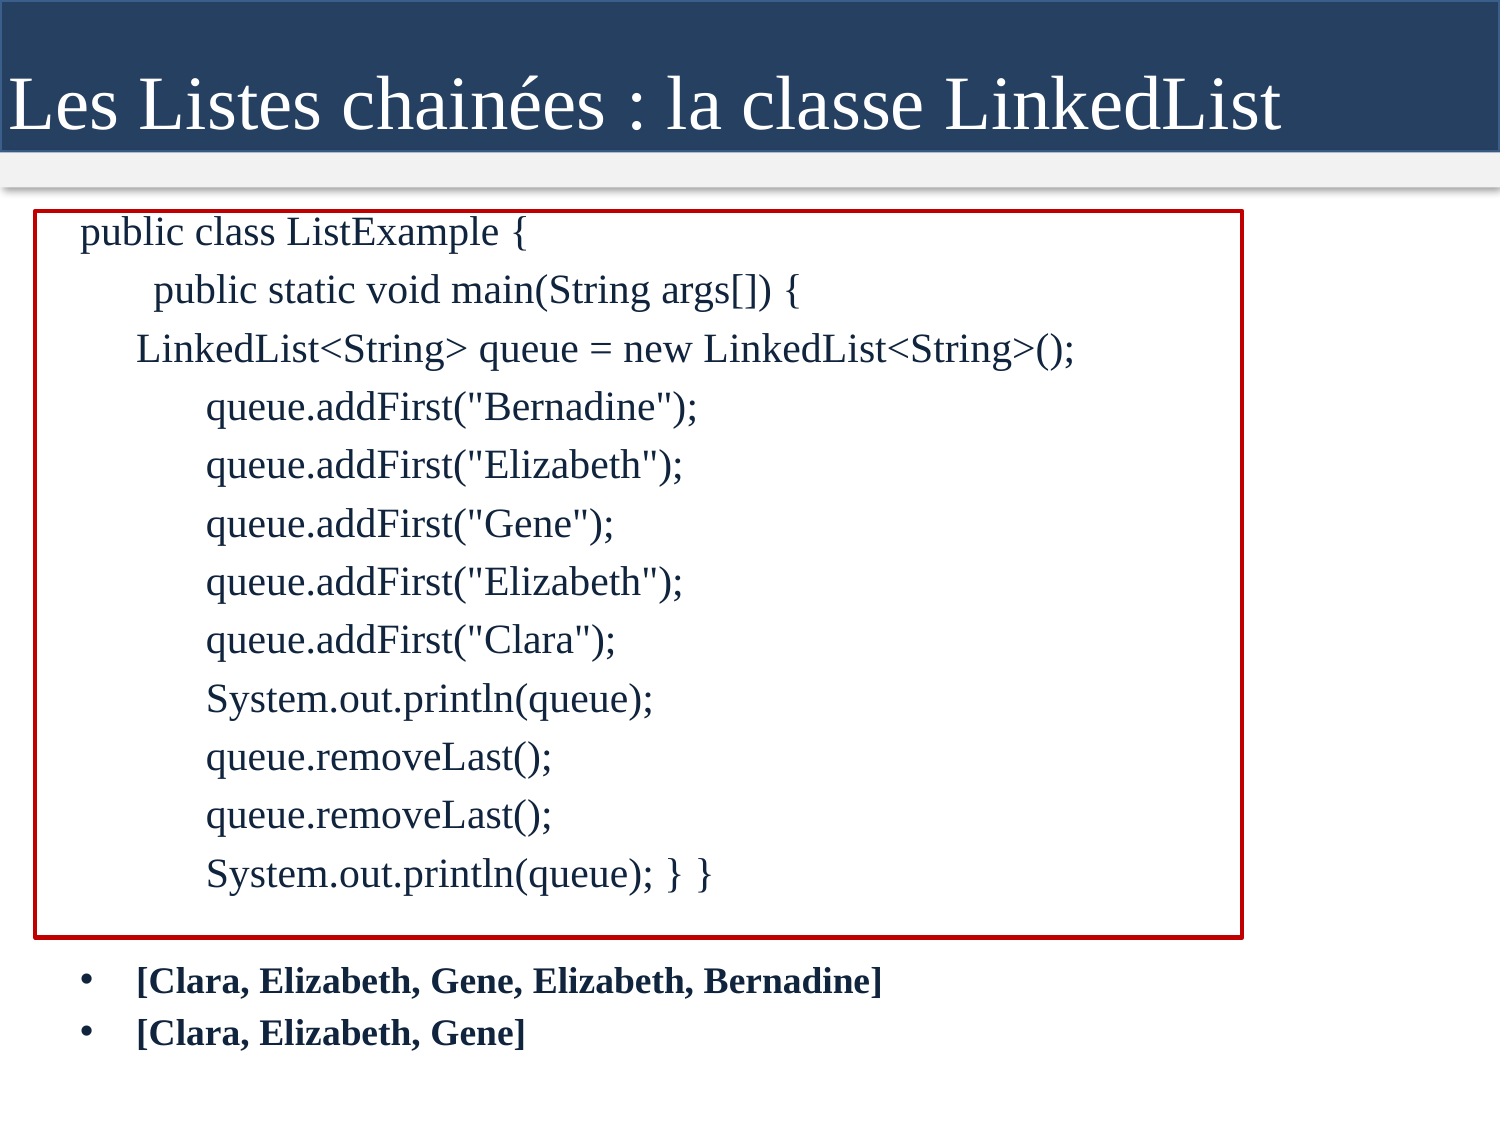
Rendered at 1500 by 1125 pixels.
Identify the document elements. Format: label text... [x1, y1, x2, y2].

text_box Les Listes chainées : la classe LinkedList [0, 44, 1336, 150]
text_box [0, 150, 1500, 190]
text_box [33, 209, 1244, 940]
text_box [0, 0, 1500, 149]
list public class ListExample { public static void main(String args[]) { LinkedList<String> queue = new LinkedList<String>(); queue.addFirst("Bernadine"); queue.addFirst("Elizabeth"); queue.addFirst("Gene"); queue.addFirst("Elizabeth"); queue.addFirst("Clara"); System.out.println(queue); queue.removeLast(); queue.removeLast(); System.out.println(queue); } } [Clara, Elizabeth, Gene, Elizabeth, Bernadine] [Clara, Elizabeth, Gene] [64, 201, 1415, 1012]
